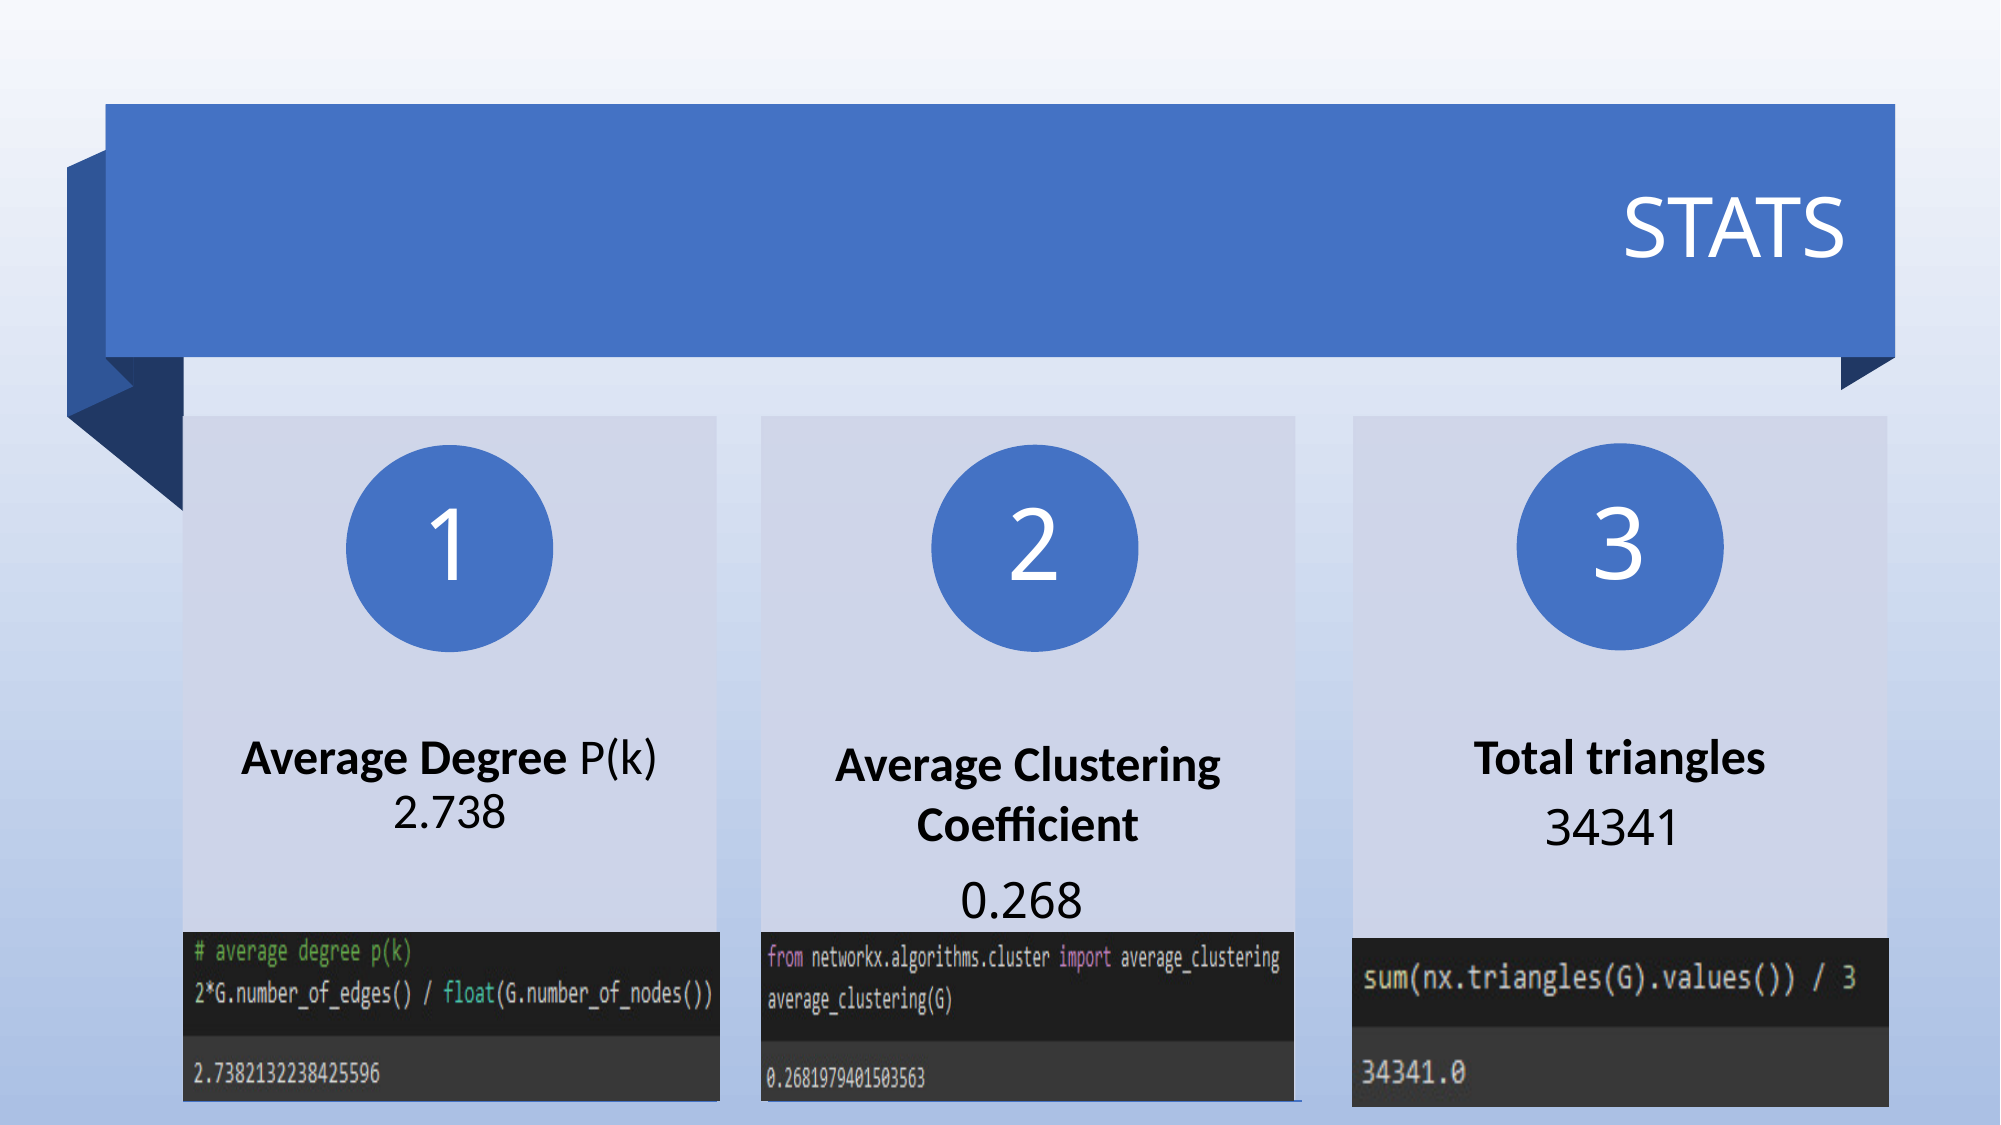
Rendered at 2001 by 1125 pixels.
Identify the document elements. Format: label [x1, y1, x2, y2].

picture [183, 932, 720, 1101]
text_box [0, 0, 2000, 1125]
picture [1352, 938, 1889, 1107]
text_box [67, 104, 1895, 512]
picture [761, 932, 1294, 1101]
text_box [183, 417, 1887, 1101]
